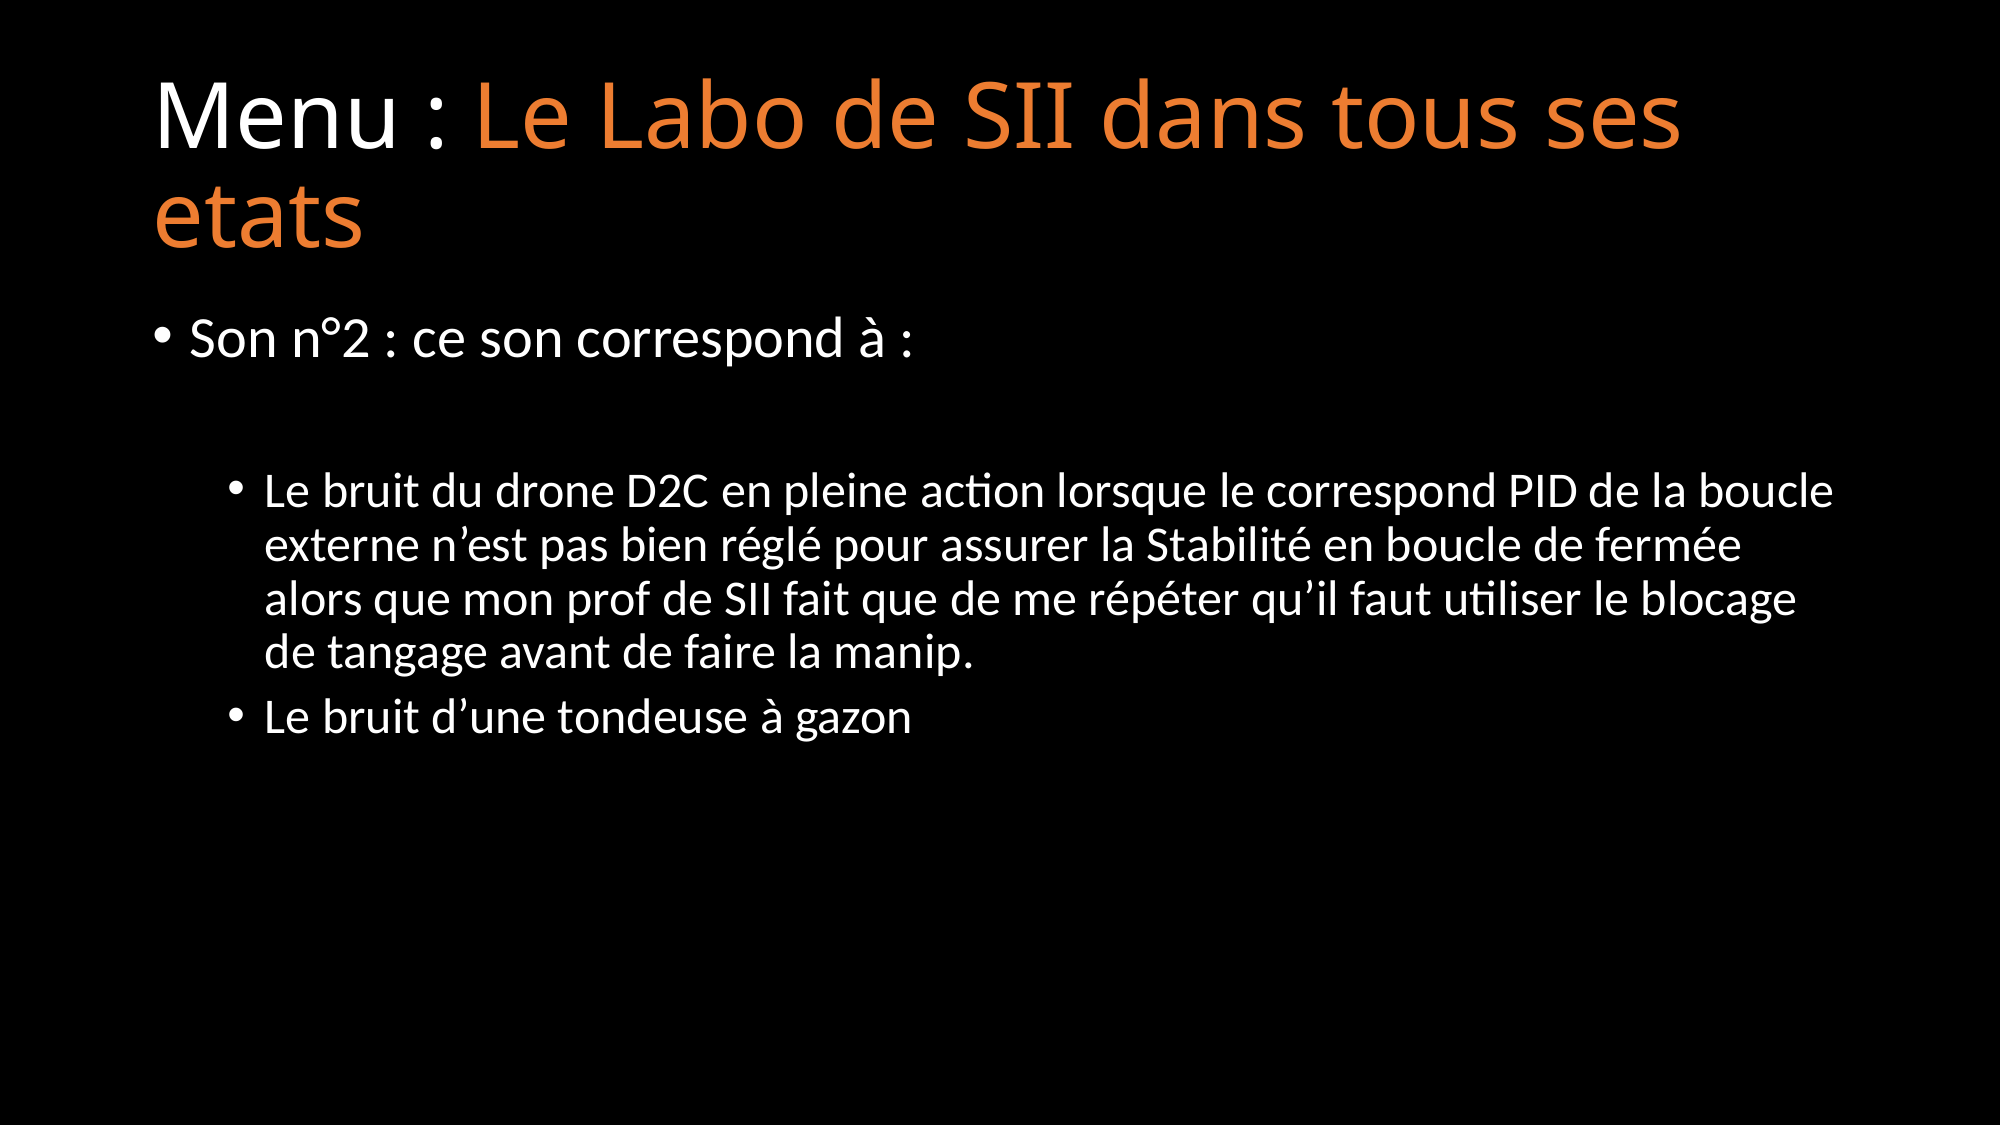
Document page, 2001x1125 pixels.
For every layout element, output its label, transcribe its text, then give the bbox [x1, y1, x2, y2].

title Menu : Le Labo de SII dans tous ses etats [137, 59, 1863, 278]
list Son n°2 : ce son correspond à : Le bruit du drone D2C en pleine action lorsque le correspond PID de la boucle externe n’est pas bien réglé pour assurer la Stabilité en boucle de fermée alors que mon prof de SII fait que de me répéter qu’il faut utiliser le blocage de tangage avant de faire la manip. Le bruit d’une tondeuse à gazon [137, 299, 1863, 1014]
